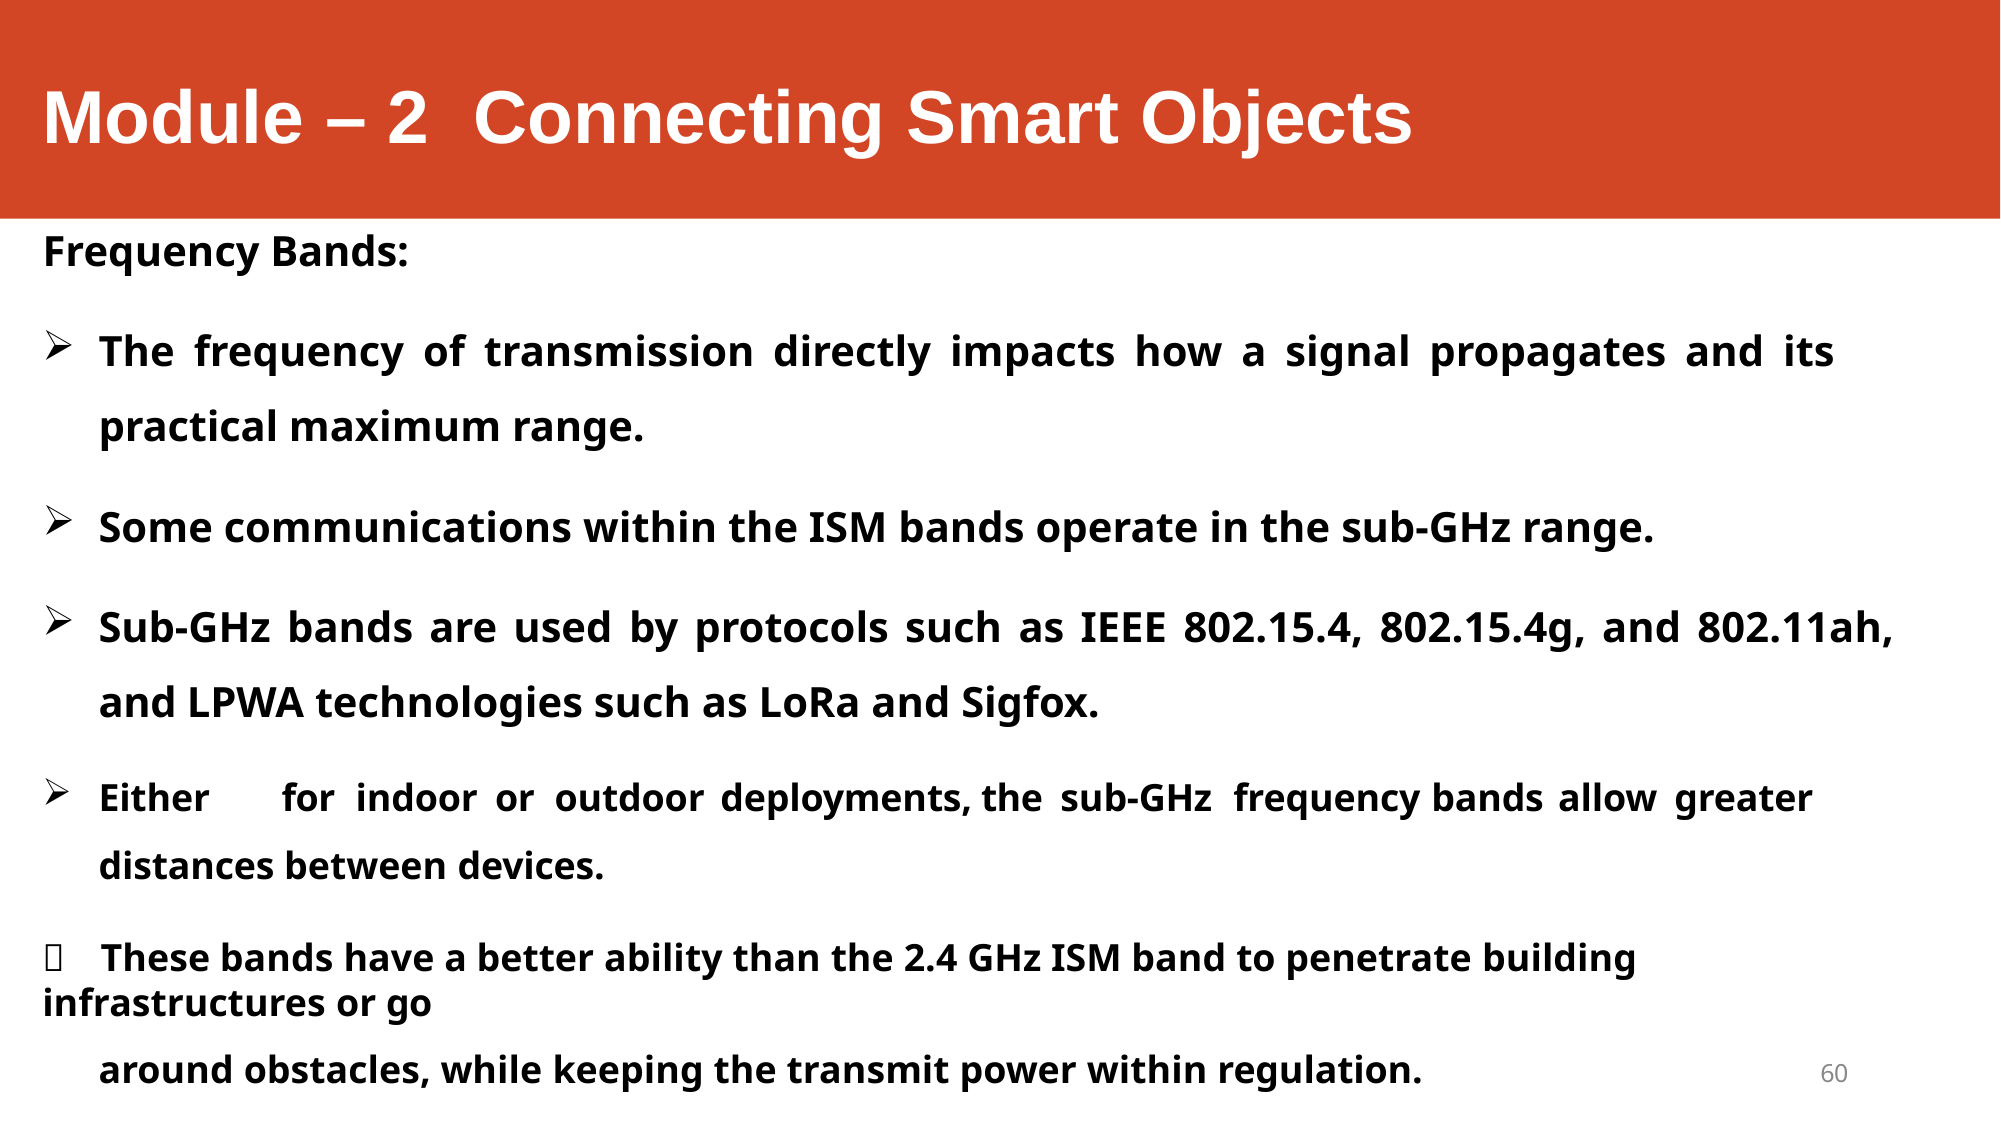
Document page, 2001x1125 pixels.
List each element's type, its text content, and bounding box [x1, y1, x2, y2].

title Module – 2 Connecting Smart Objects [40, 66, 1416, 222]
text_box  These bands have a better ability than the 2.4 GHz ISM band to penetrate building infrastructures or go around obstacles, while keeping the transmit power within regulation. [40, 928, 1931, 1092]
text_box Frequency Bands: The frequency of transmission directly impacts how a signal propagates and its practical maximum range. Some communications within the ISM bands operate in the sub-GHz range. Sub-GHz bands are used by protocols such as IEEE 802.15.4, 802.15.4g, and 802.11ah, and LPWA technologies such as LoRa and Sigfox. Either for indoor or outdoor deployments, the sub-GHz frequency bands allow greater distances between devices. [40, 222, 1931, 887]
slide_number 60 [1784, 998, 1931, 1125]
